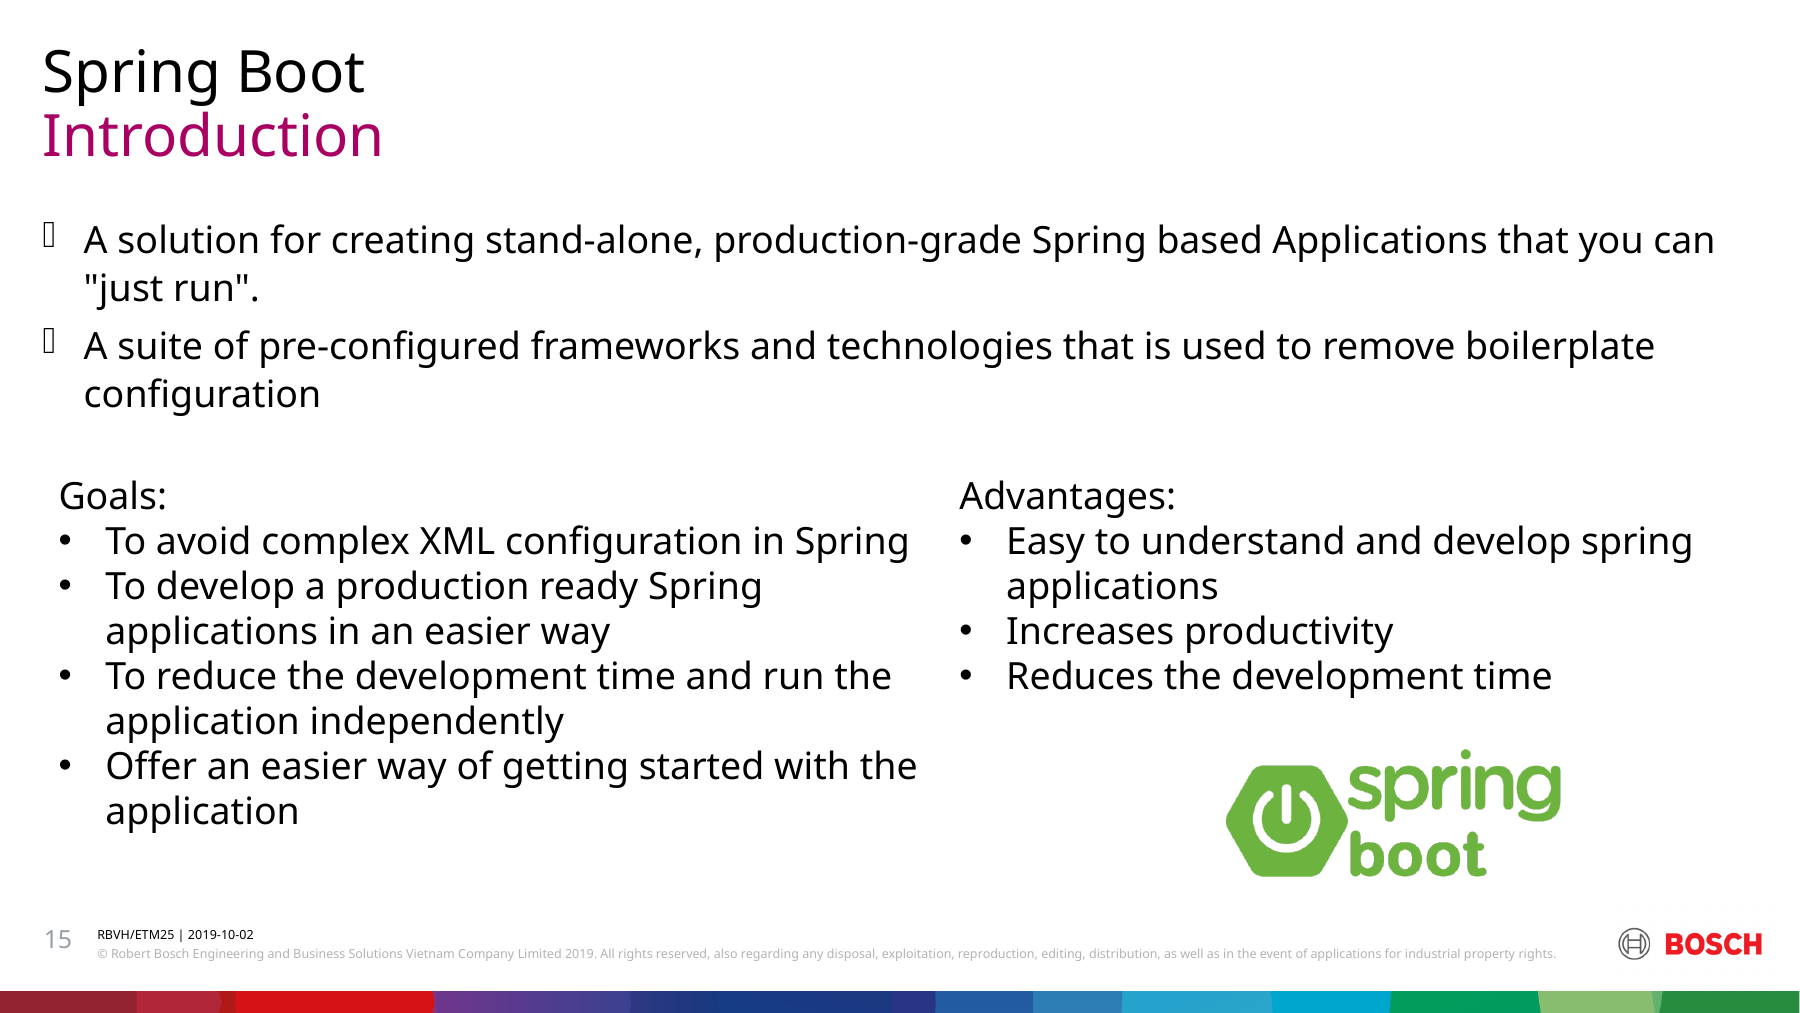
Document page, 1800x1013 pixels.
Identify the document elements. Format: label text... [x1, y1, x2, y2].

slide_number 15 [43, 923, 92, 991]
text_box Goals: To avoid complex XML configuration in Spring To develop a production ready Spring applications in an easier way To reduce the development time and run the application independently Offer an easier way of getting started with the application [43, 464, 944, 840]
list Spring Boot [42, 42, 1757, 107]
picture [1222, 730, 1566, 911]
text_box Advantages: Easy to understand and develop spring applications Increases productivity Reduces the development time [944, 464, 1800, 705]
title Introduction [42, 107, 1757, 171]
list A solution for creating stand-alone, production-grade Spring based Applications that you can "just run". A suite of pre-configured frameworks and technologies that is used to remove boilerplate configuration [42, 212, 1757, 897]
picture [1390, 896, 1800, 1013]
picture [0, 905, 1272, 1013]
